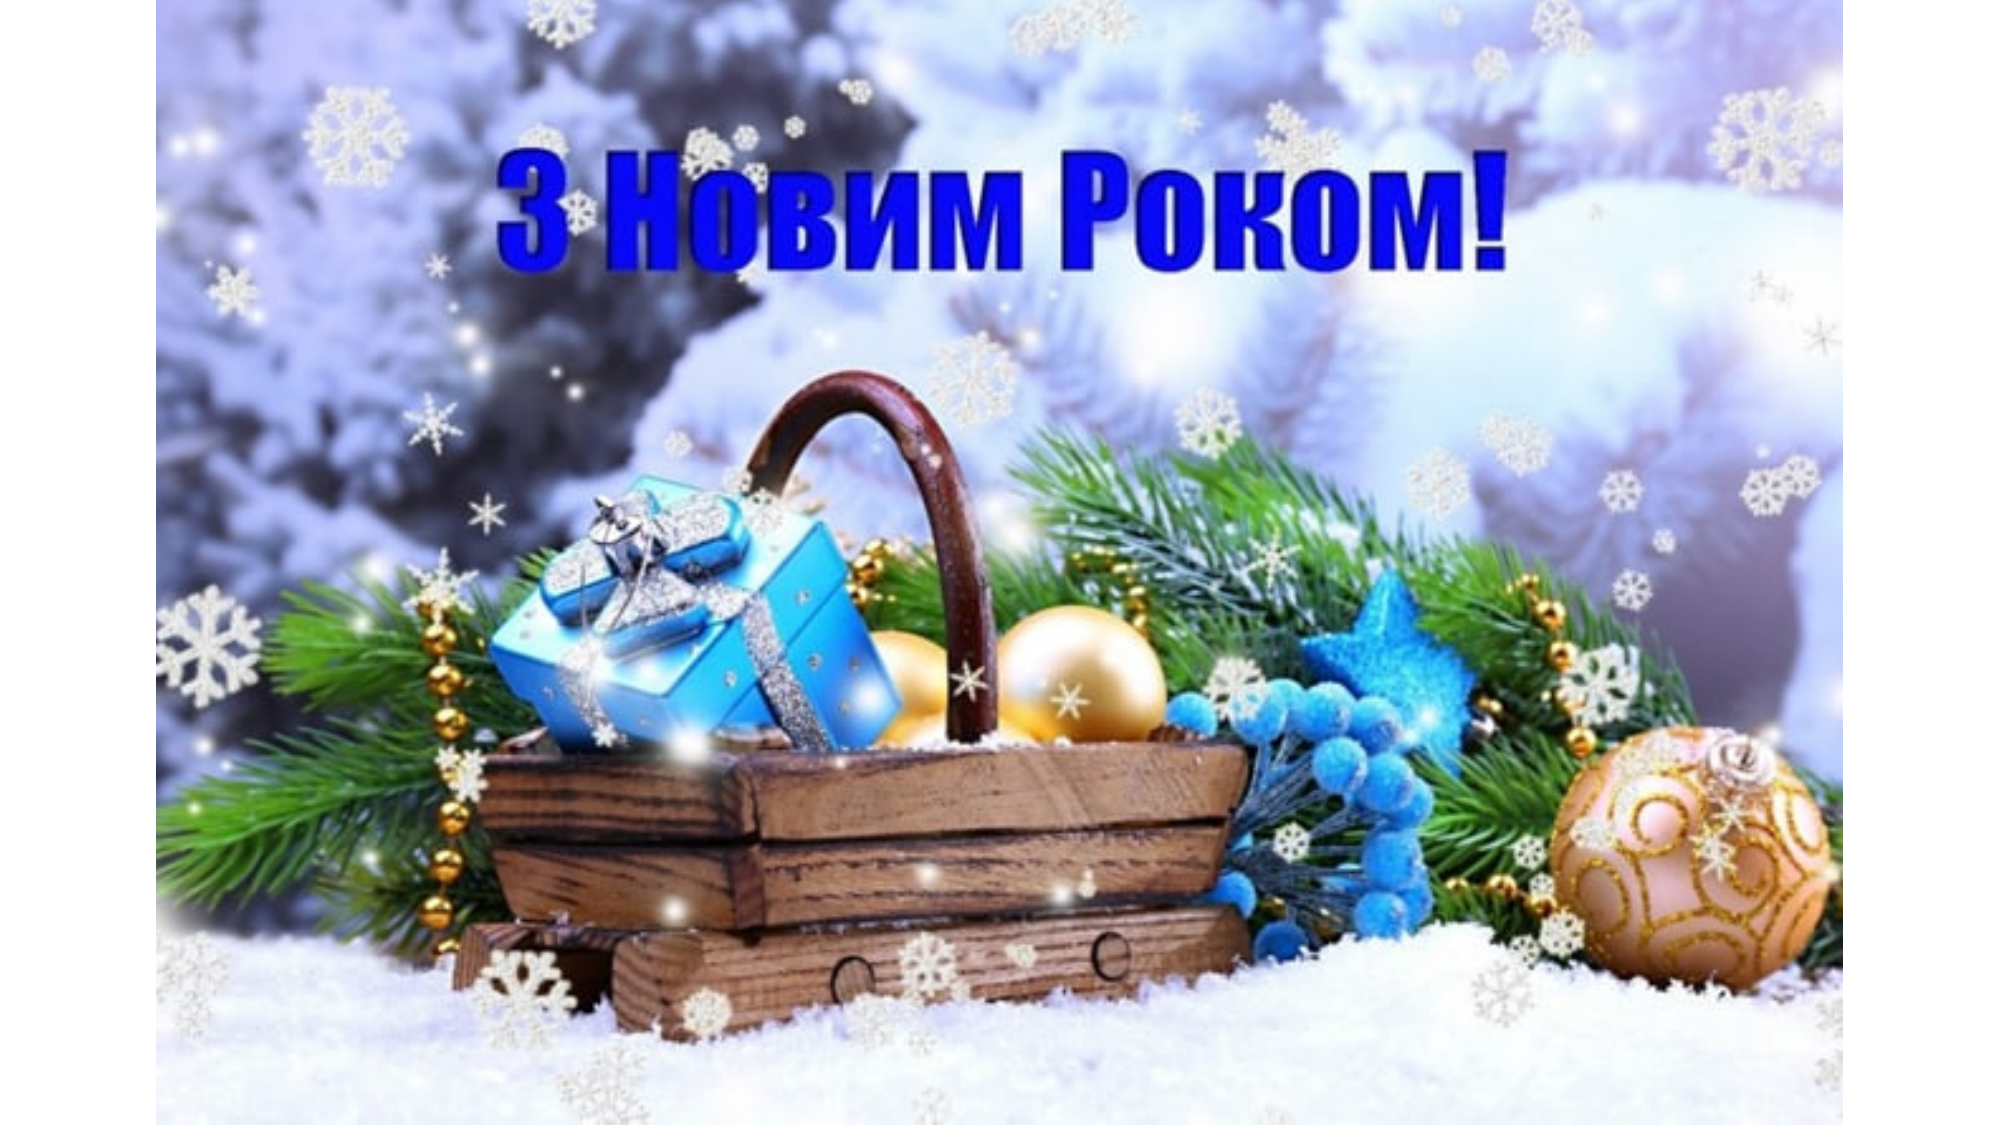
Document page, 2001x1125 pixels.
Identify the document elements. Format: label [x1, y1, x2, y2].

picture [156, 0, 1843, 1125]
